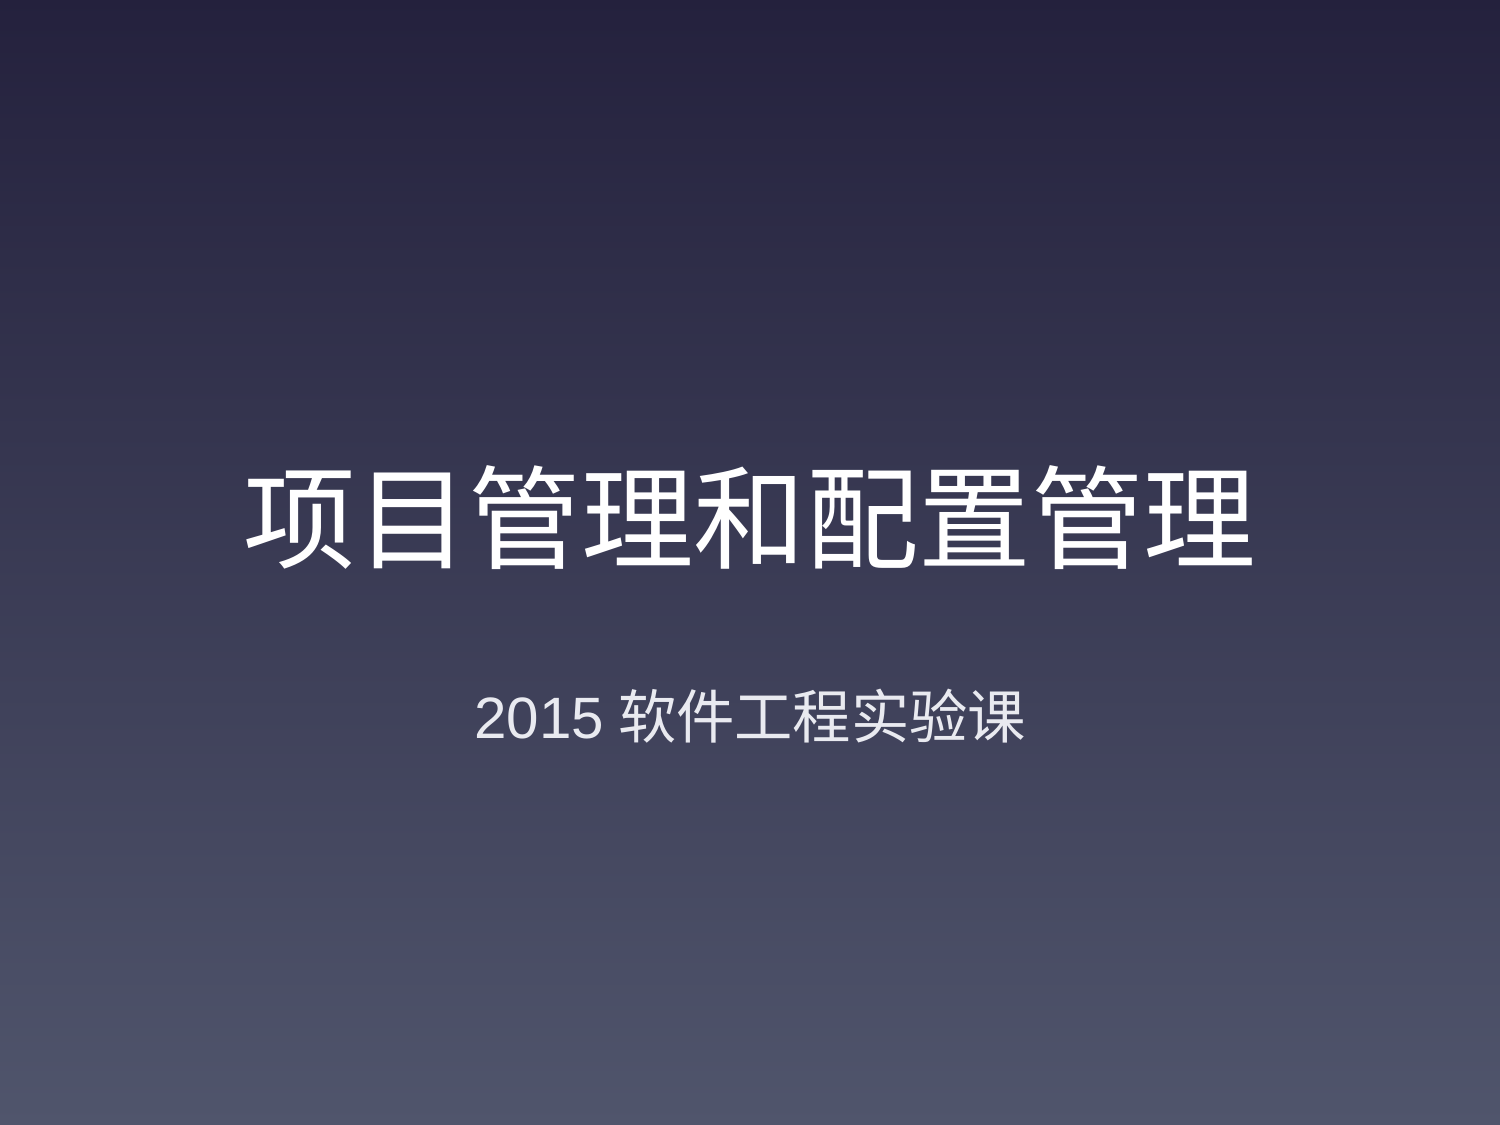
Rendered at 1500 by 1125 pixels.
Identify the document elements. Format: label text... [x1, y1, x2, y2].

subtitle 2015软件工程实验课 [225, 637, 1275, 925]
title 项目管理和配置管理 [112, 349, 1388, 591]
